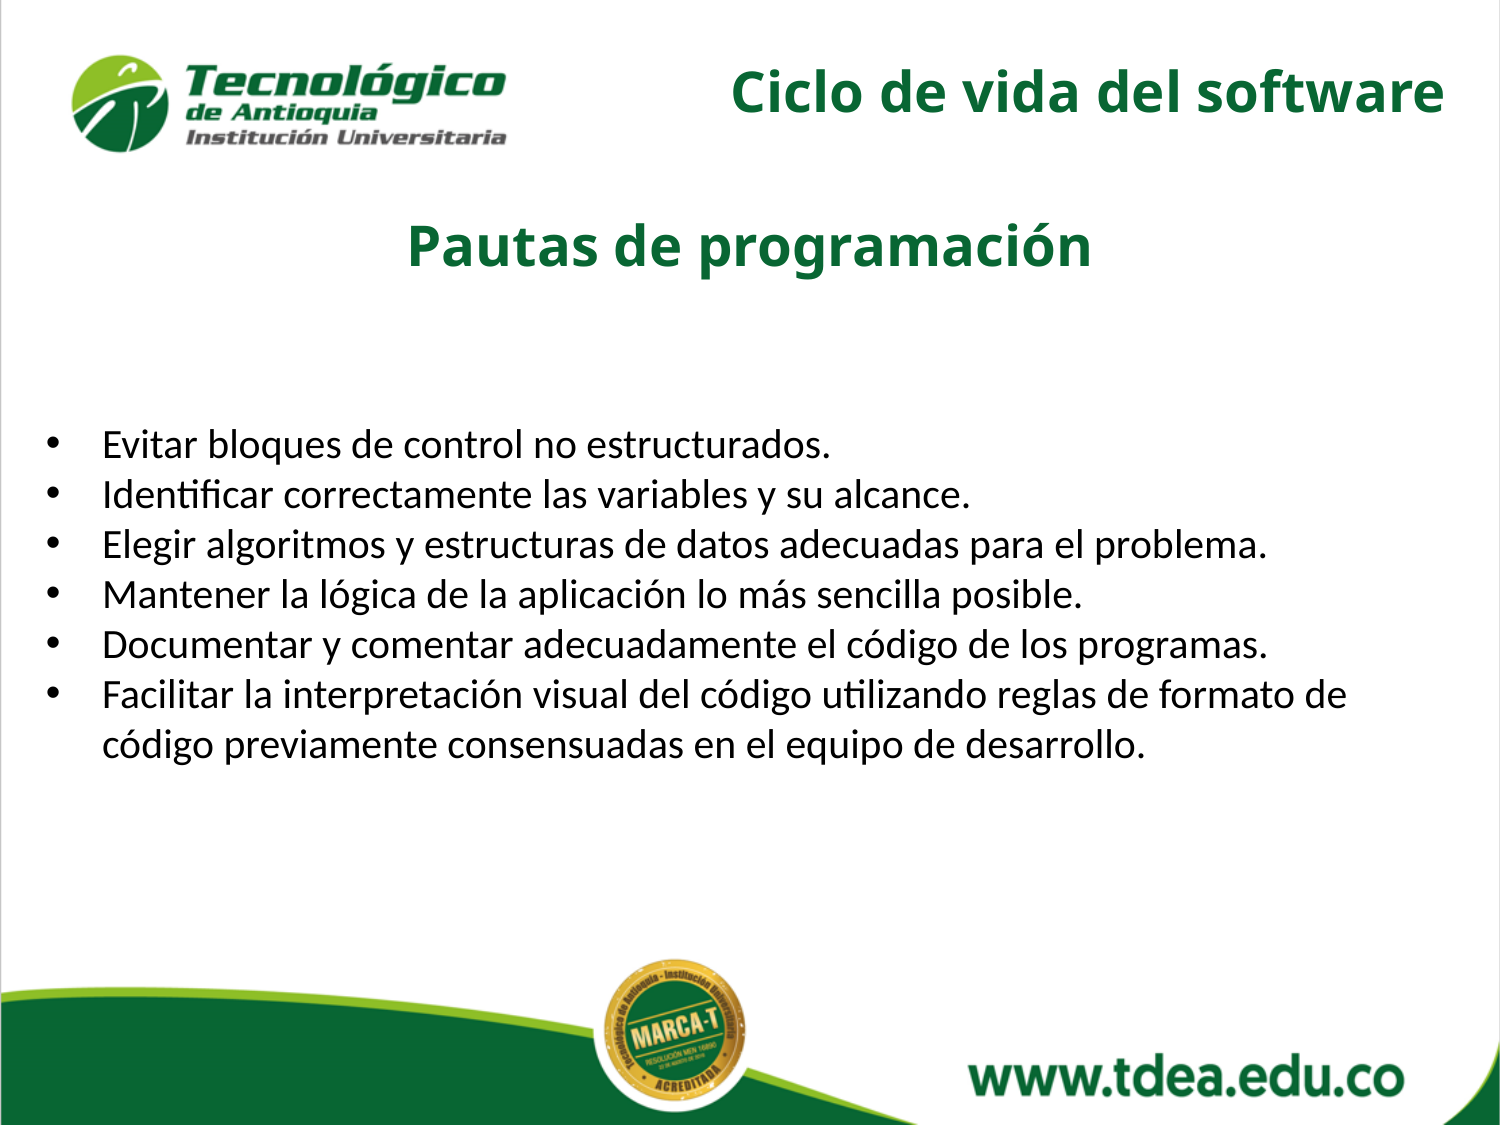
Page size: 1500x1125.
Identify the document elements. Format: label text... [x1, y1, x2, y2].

text_box Pautas de programación [135, 202, 1365, 286]
picture [0, 0, 1500, 1125]
text_box Evitar bloques de control no estructurados. Identificar correctamente las variables y su alcance. Elegir algoritmos y estructuras de datos adecuadas para el problema. Mantener la lógica de la aplicación lo más sencilla posible. Documentar y comentar adecuadamente el código de los programas. Facilitar la interpretación visual del código utilizando reglas de formato de código previamente consensuadas en el equipo de desarrollo. [45, 402, 1461, 767]
text_box Ciclo de vida del software [509, 48, 1461, 131]
